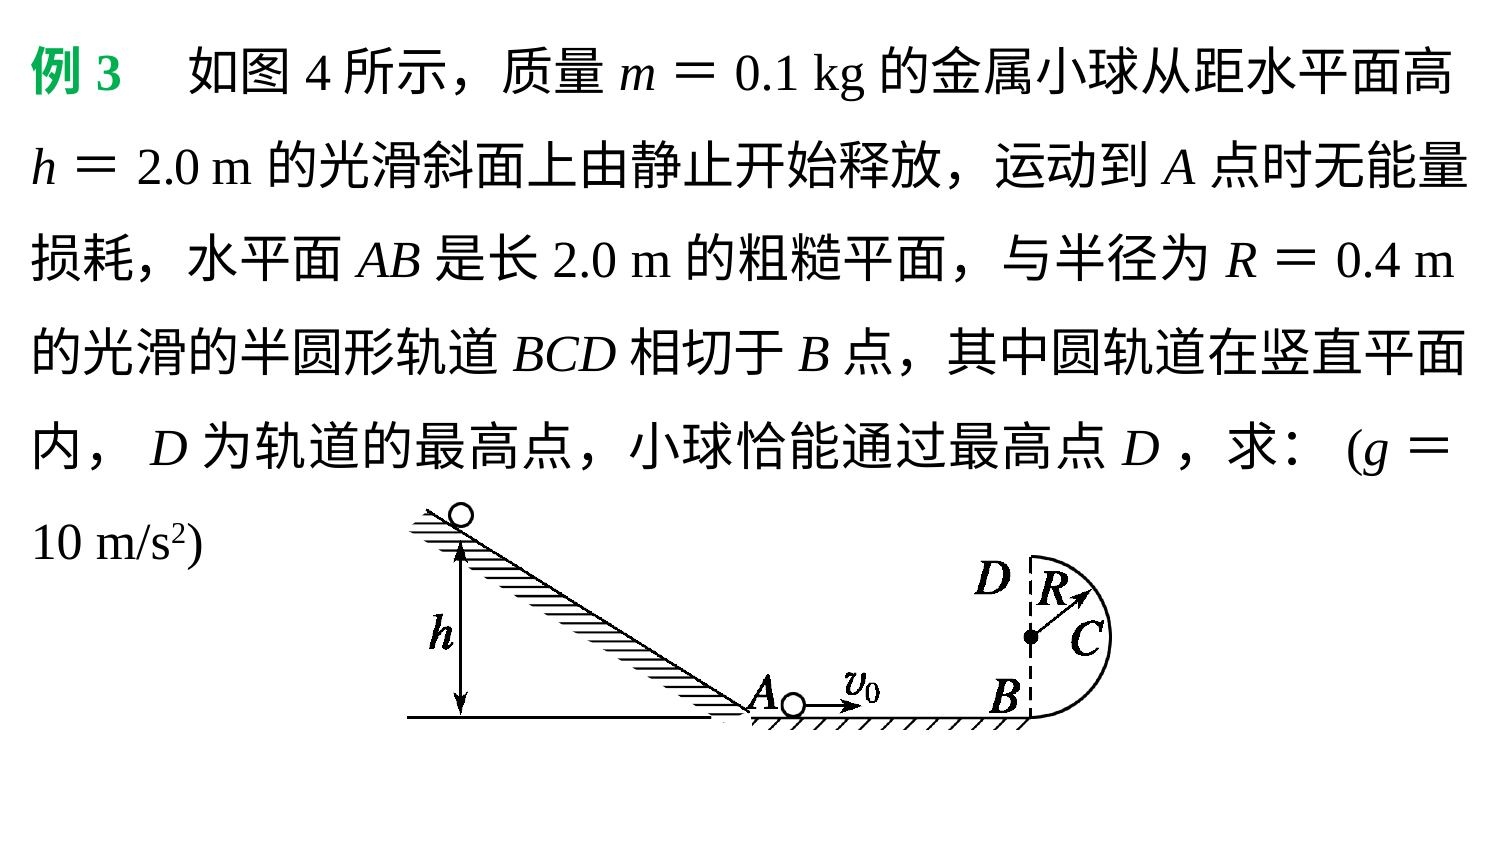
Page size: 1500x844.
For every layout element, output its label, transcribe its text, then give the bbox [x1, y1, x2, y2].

picture [389, 486, 1123, 736]
text_box 例3 如图4所示，质量m＝0.1 kg的金属小球从距水平面高h＝2.0 m的光滑斜面上由静止开始释放，运动到A点时无能量损耗，水平面AB是长2.0 m的粗糙平面，与半径为R＝0.4 m的光滑的半圆形轨道BCD相切于B点，其中圆轨道在竖直平面内，D为轨道的最高点，小球恰能通过最高点D，求：(g＝10 m/s2) 图4 [16, 0, 1483, 844]
